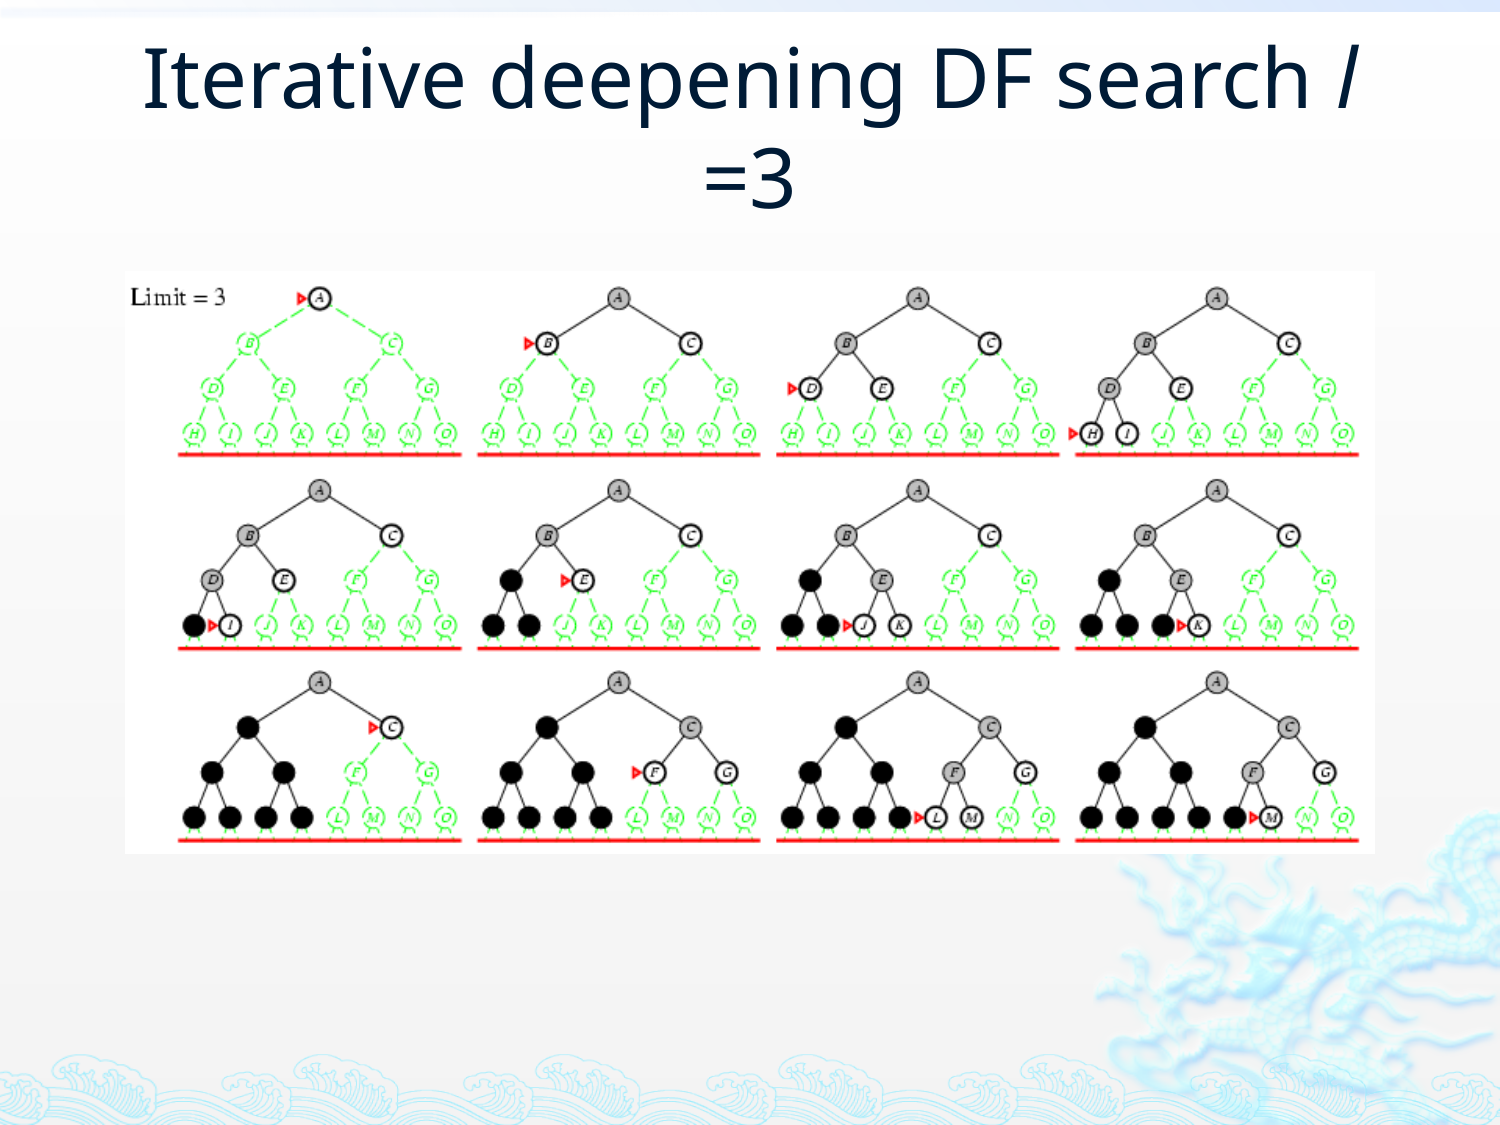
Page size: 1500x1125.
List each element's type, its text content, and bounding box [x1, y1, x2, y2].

slide_number [1074, 1042, 1425, 1103]
picture [124, 271, 1376, 854]
title Iterative deepening DF search l =3 [75, 45, 1425, 233]
